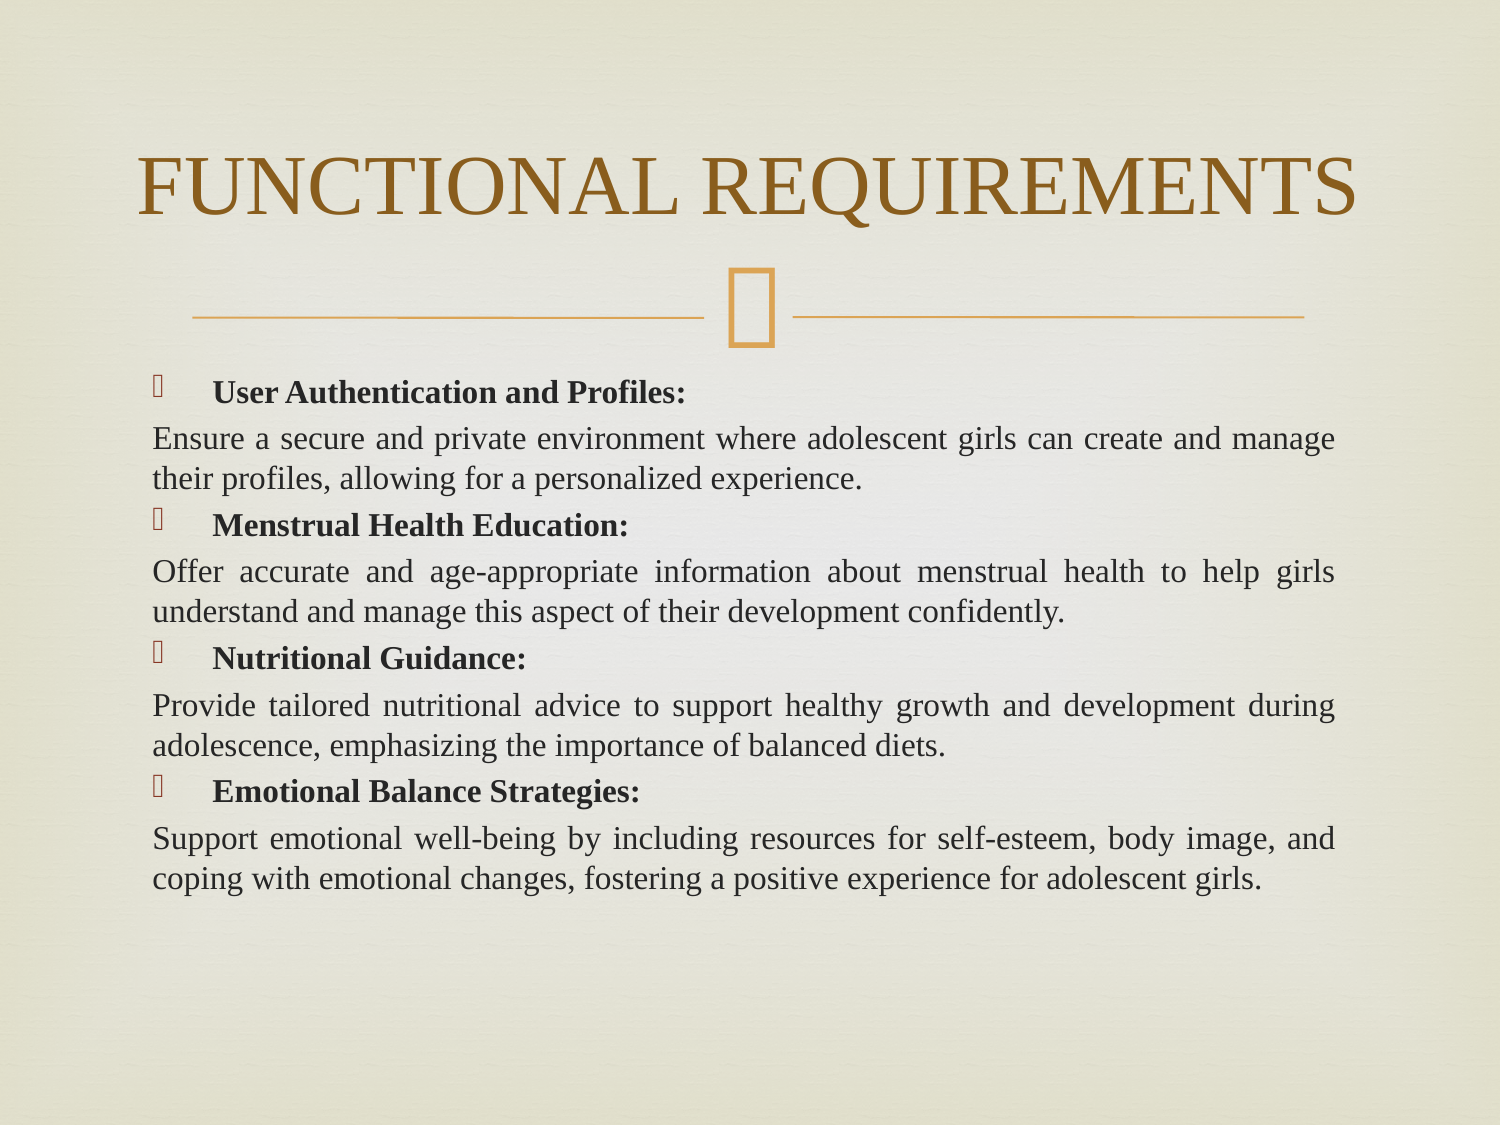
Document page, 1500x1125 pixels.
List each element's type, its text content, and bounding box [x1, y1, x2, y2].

title FUNCTIONAL REQUIREMENTS [112, 93, 1386, 267]
list User Authentication and Profiles: Ensure a secure and private environment where adolescent girls can create and manage their profiles, allowing for a personalized experience. Menstrual Health Education: Offer accurate and age-appropriate information about menstrual health to help girls understand and manage this aspect of their development confidently. Nutritional Guidance: Provide tailored nutritional advice to support healthy growth and development during adolescence, emphasizing the importance of balanced diets. Emotional Balance Strategies: Support emotional well-being by including resources for self-esteem, body image, and coping with emotional changes, fostering a positive experience for adolescent girls. [137, 362, 1353, 1088]
